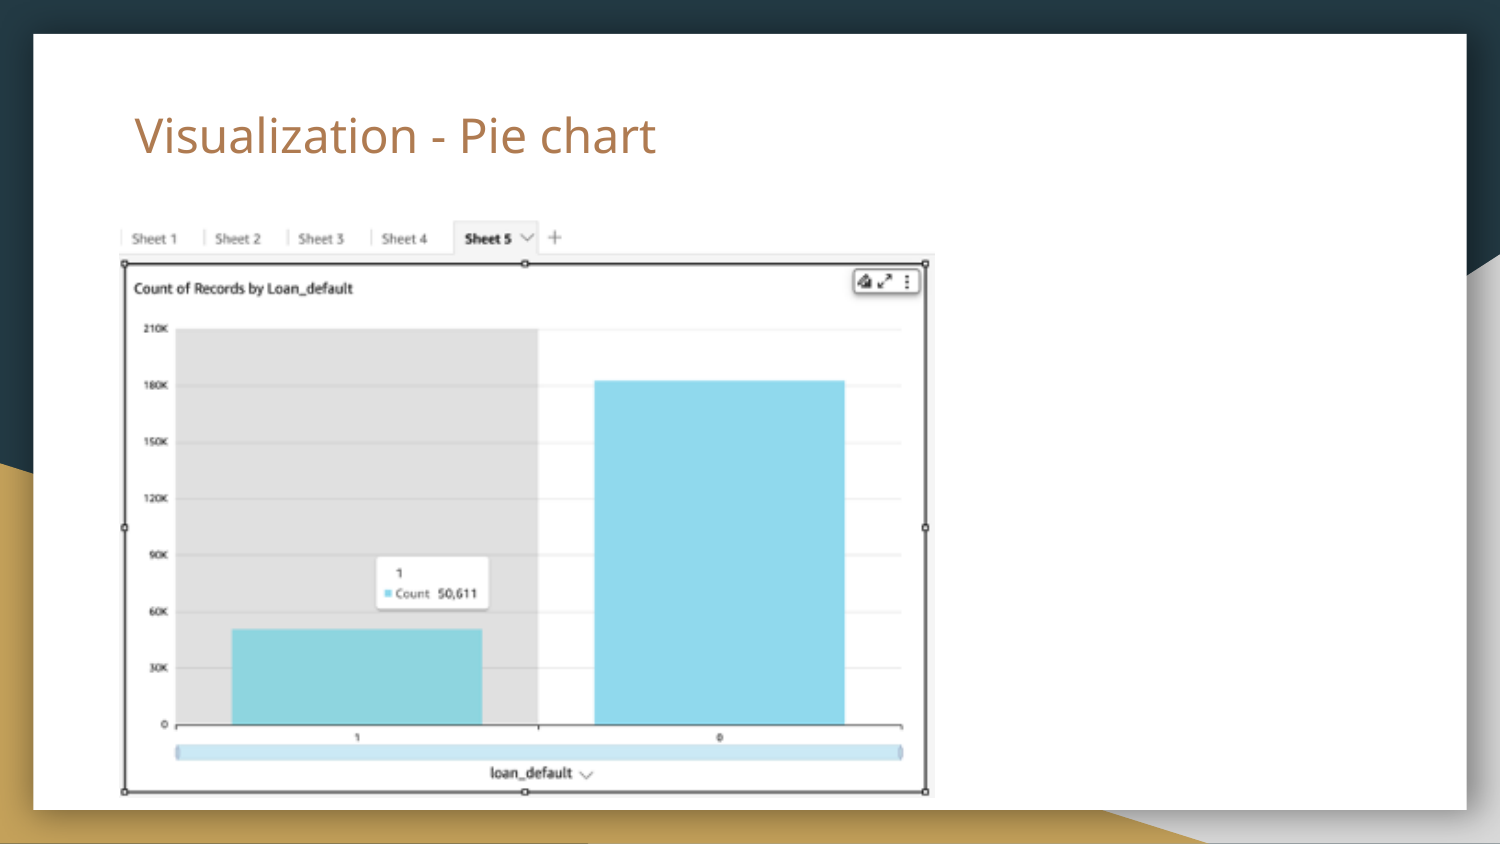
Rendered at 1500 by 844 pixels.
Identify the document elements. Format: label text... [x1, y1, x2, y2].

picture [119, 219, 936, 799]
title Visualization - Pie chart [119, 90, 1381, 179]
